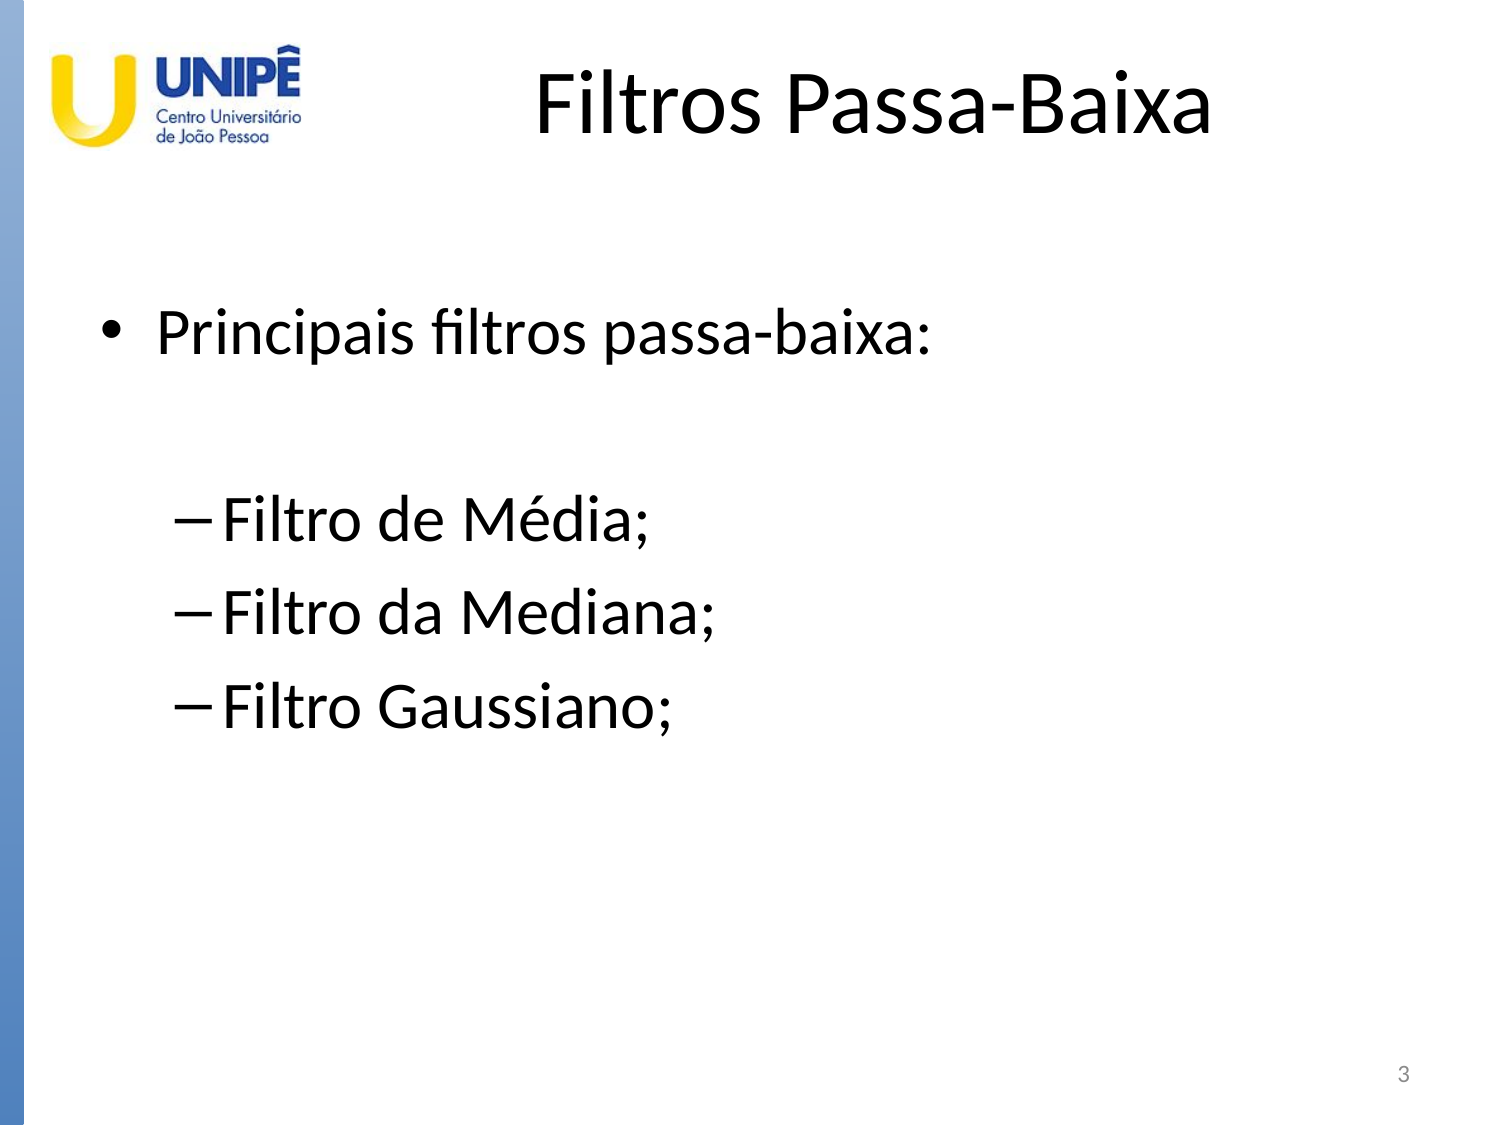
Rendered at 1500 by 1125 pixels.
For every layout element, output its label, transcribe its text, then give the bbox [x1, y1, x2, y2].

slide_number 3 [1074, 1042, 1425, 1103]
title Filtros Passa-Baixa [324, 19, 1425, 174]
list Principais filtros passa-baixa: Filtro de Média; Filtro da Mediana; Filtro Gaussiano; [85, 280, 1436, 1024]
picture [49, 42, 302, 151]
